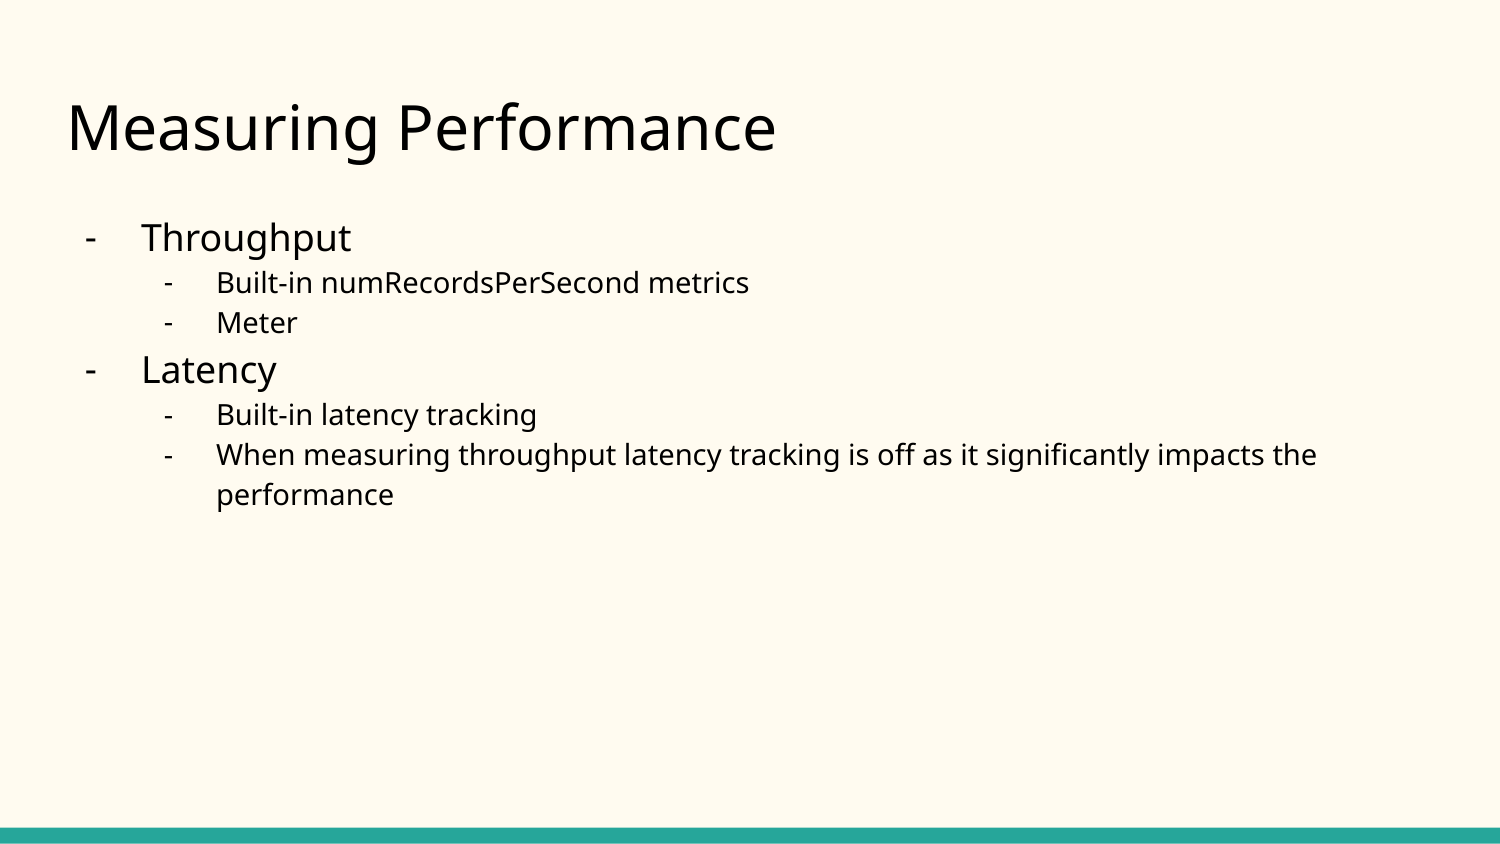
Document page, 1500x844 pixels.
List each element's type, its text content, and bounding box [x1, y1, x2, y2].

title Measuring Performance [51, 72, 1449, 174]
list Throughput Built-in numRecordsPerSecond metrics Meter Latency Built-in latency tracking When measuring throughput latency tracking is off as it significantly impacts the performance [51, 192, 1449, 750]
